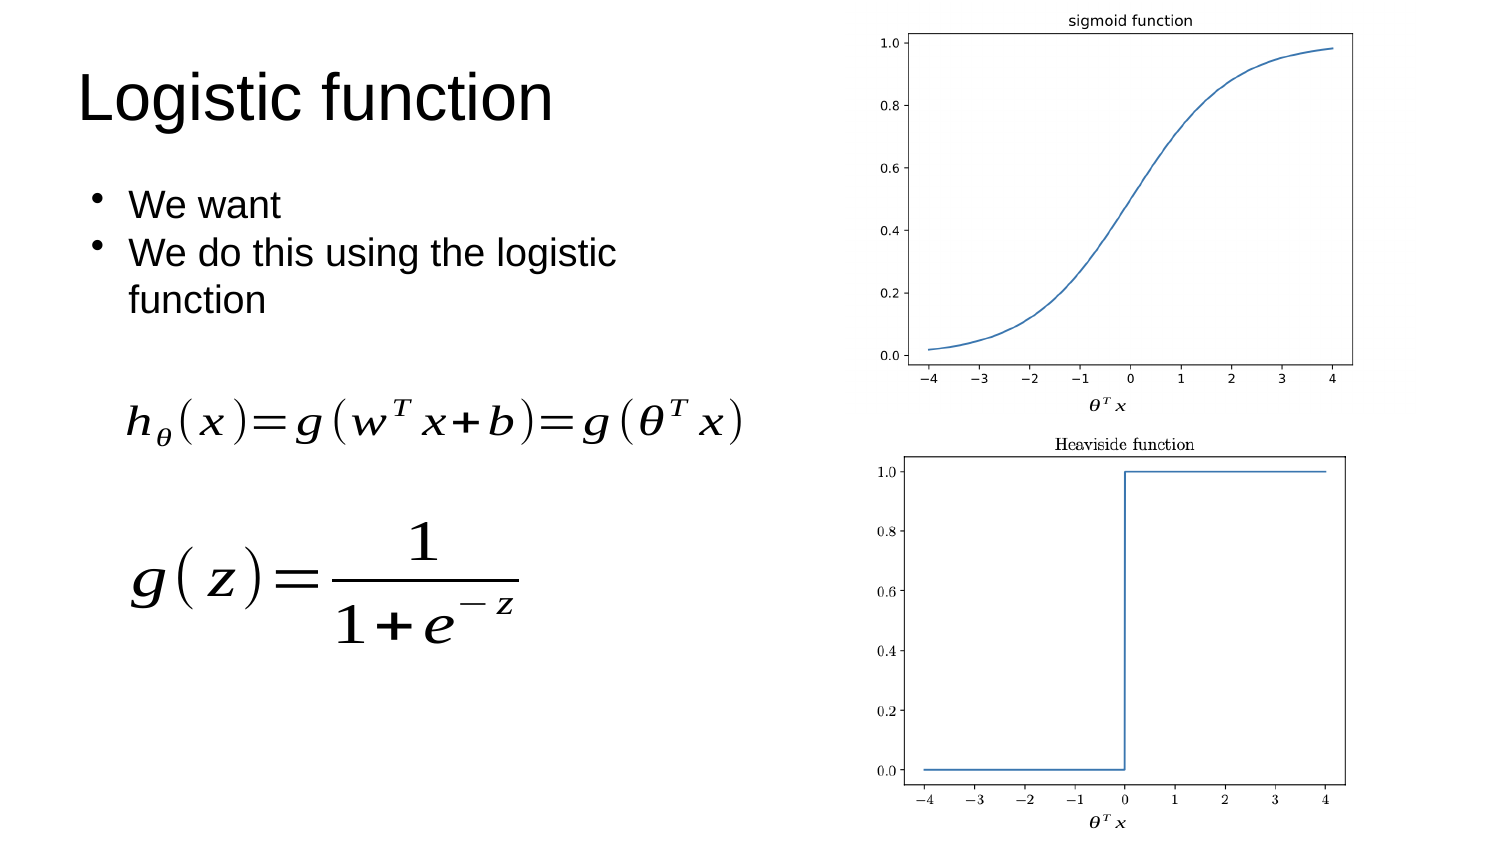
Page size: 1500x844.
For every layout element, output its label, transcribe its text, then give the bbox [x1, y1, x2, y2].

text_box We want We do this using the logistic function [83, 171, 704, 329]
text_box [125, 392, 746, 452]
picture [844, 1, 1416, 414]
picture [841, 418, 1393, 844]
text_box [126, 510, 521, 655]
text_box Logistic function [69, 46, 838, 142]
